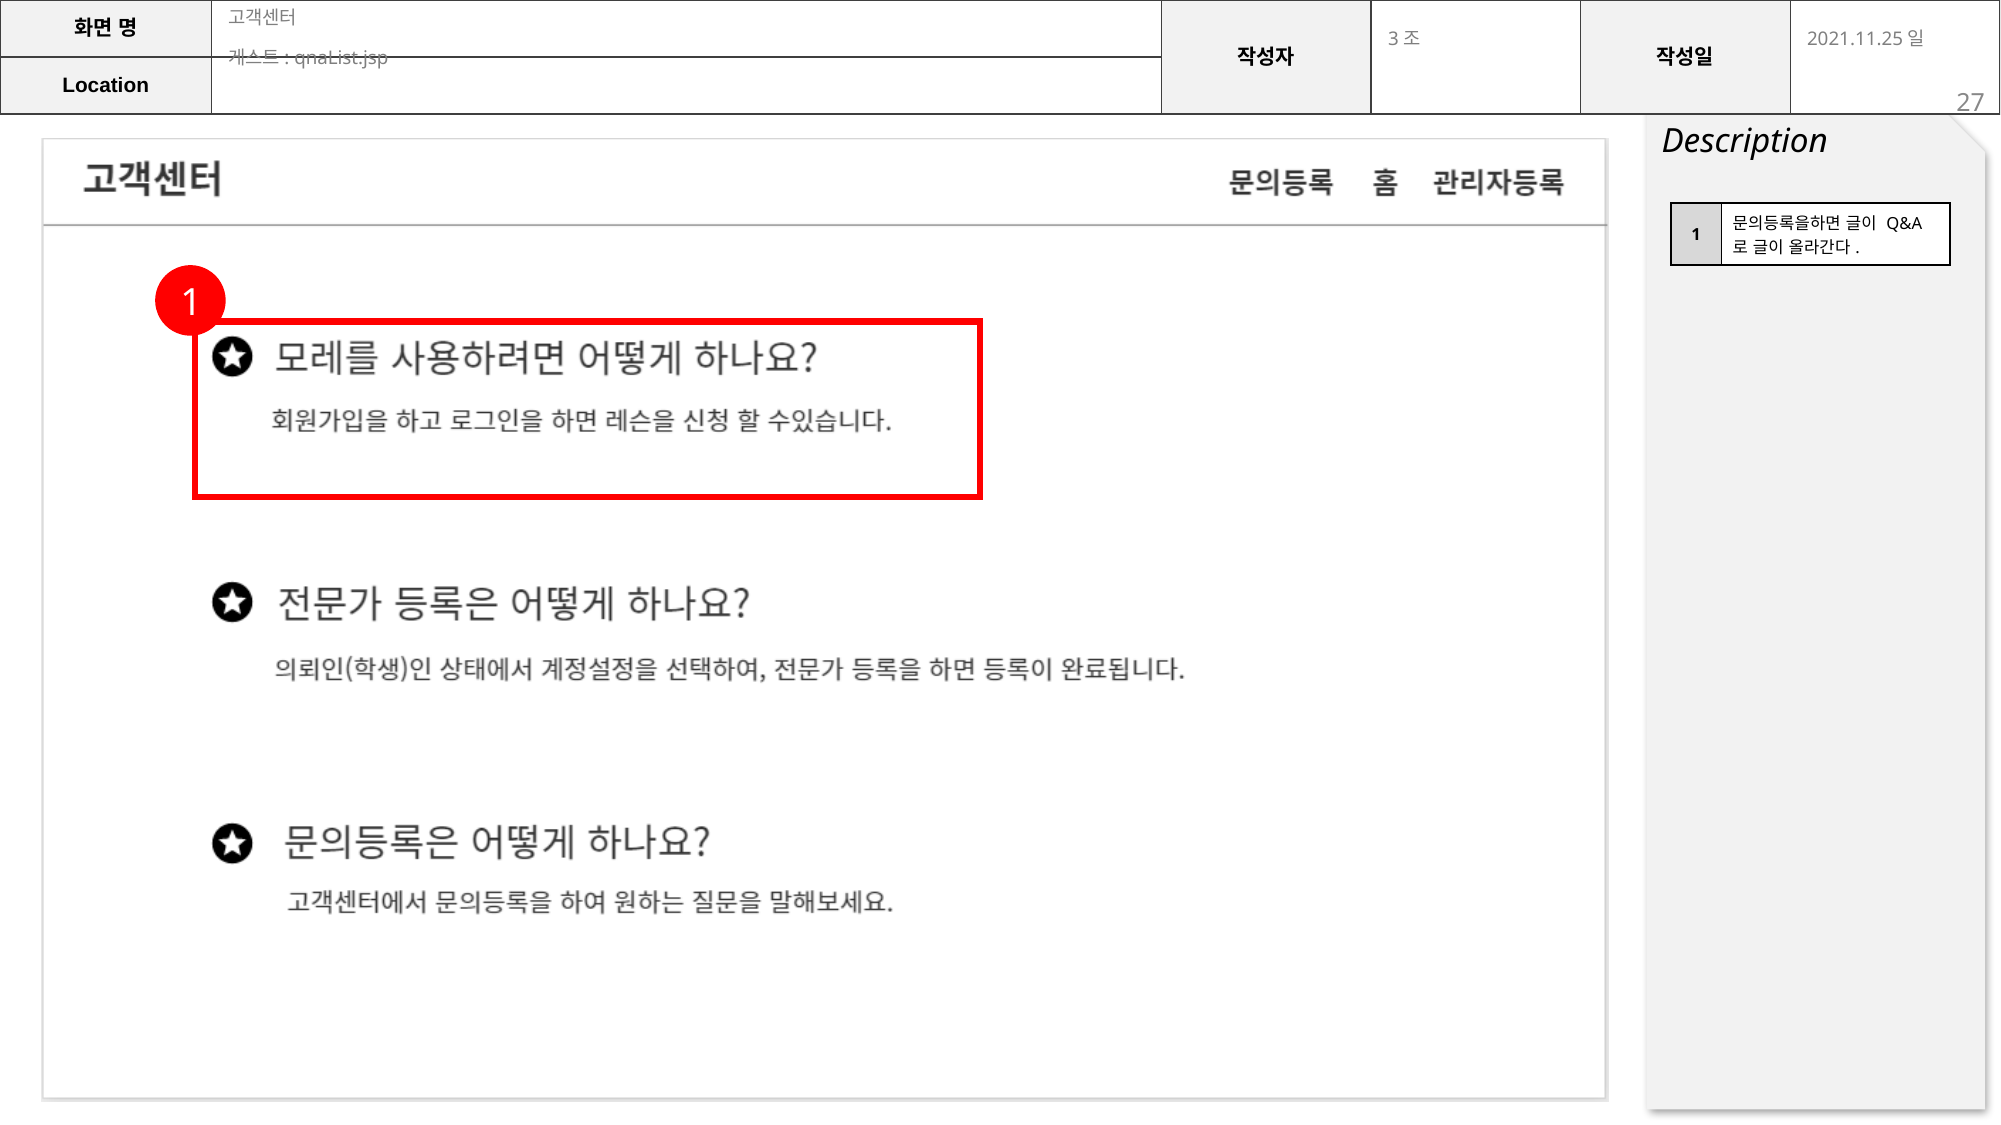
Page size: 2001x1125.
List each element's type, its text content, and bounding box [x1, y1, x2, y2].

list 2021.11.25일 [1792, 1, 1998, 79]
list 고객센터 [213, 1, 1159, 39]
list 게스트: qnaList.jsp [213, 41, 1159, 79]
table_header 문의등록을하면 글이 Q&A로 글이 올라간다. [1722, 204, 1949, 264]
list 3조 [1373, 1, 1579, 79]
table_header 1 [1672, 204, 1721, 264]
picture [41, 138, 1609, 1102]
